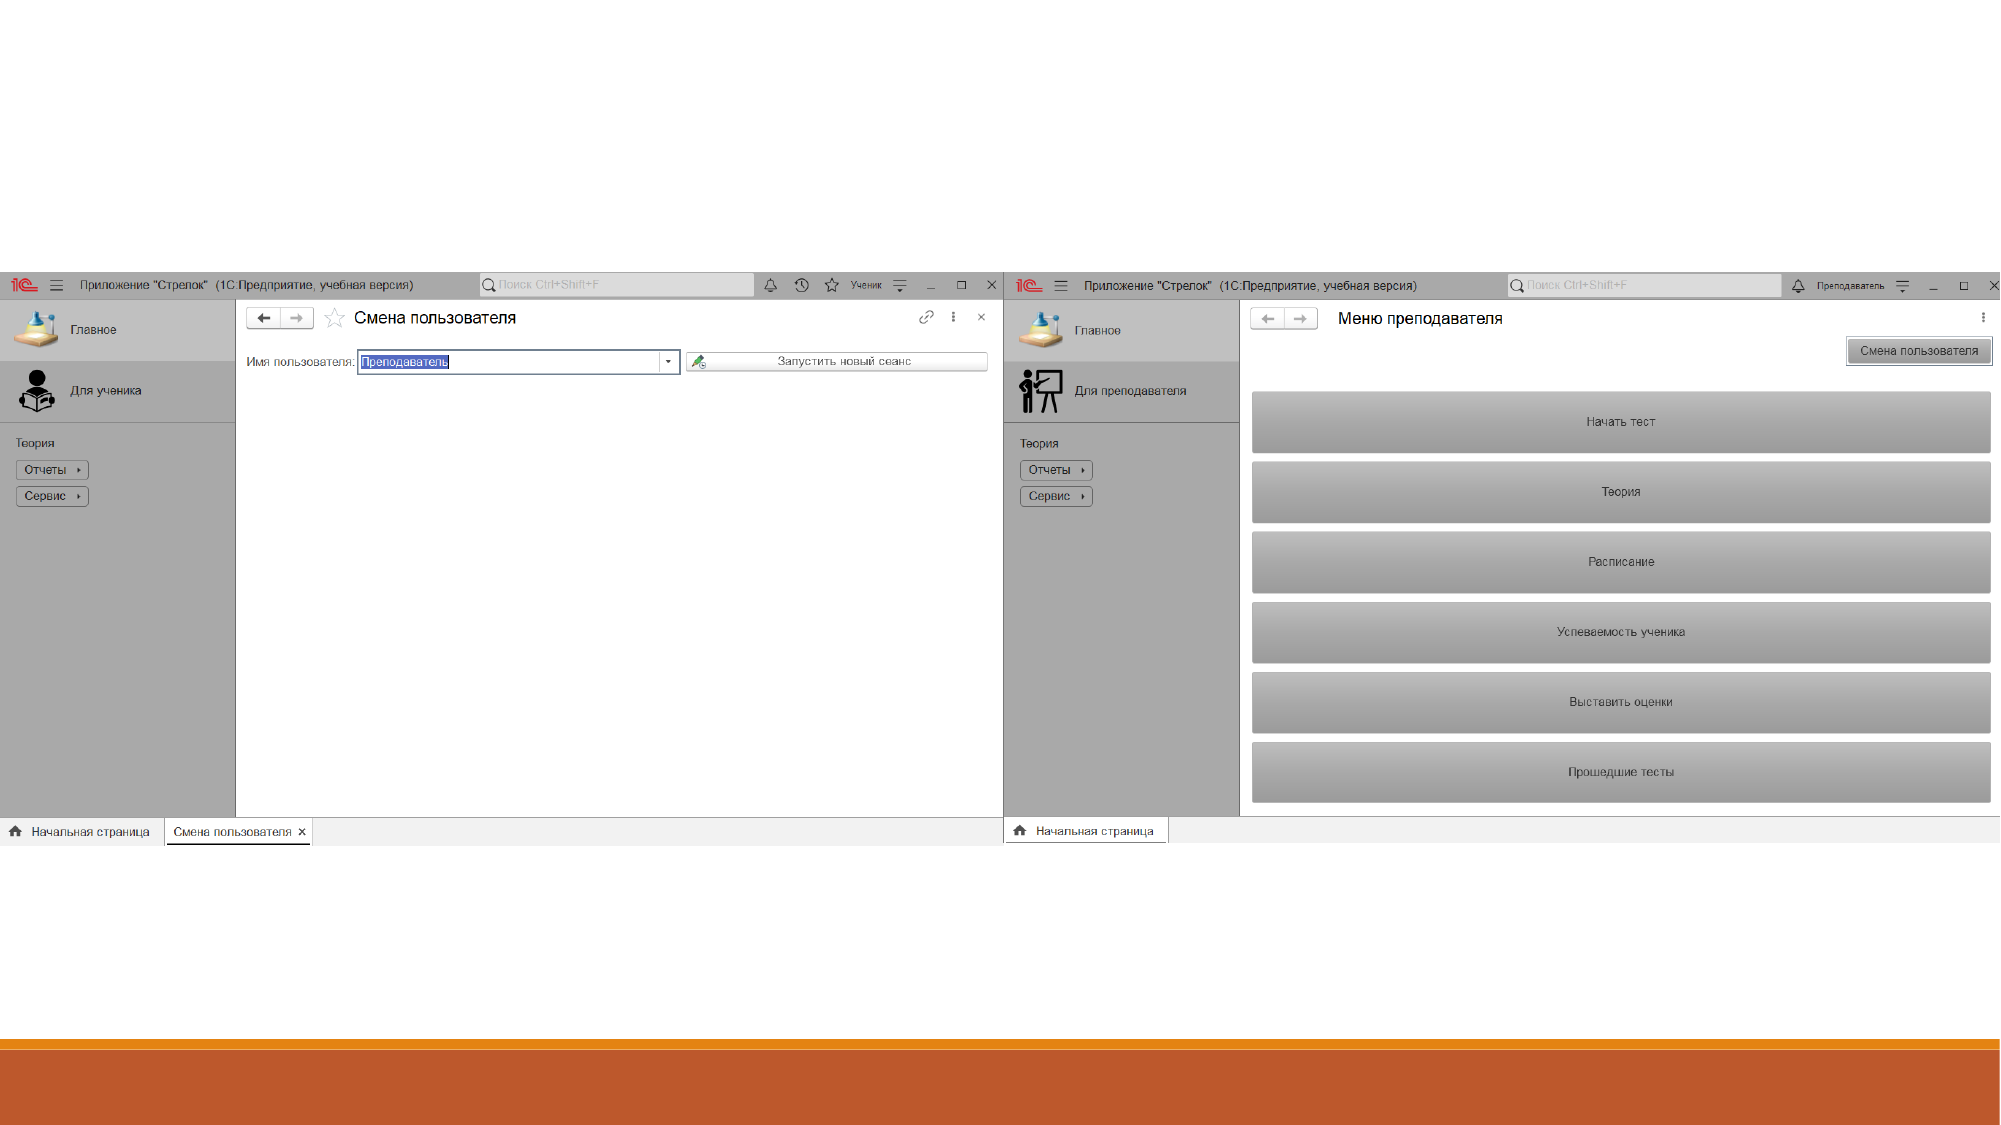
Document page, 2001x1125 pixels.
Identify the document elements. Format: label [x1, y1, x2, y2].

picture [0, 272, 2000, 846]
